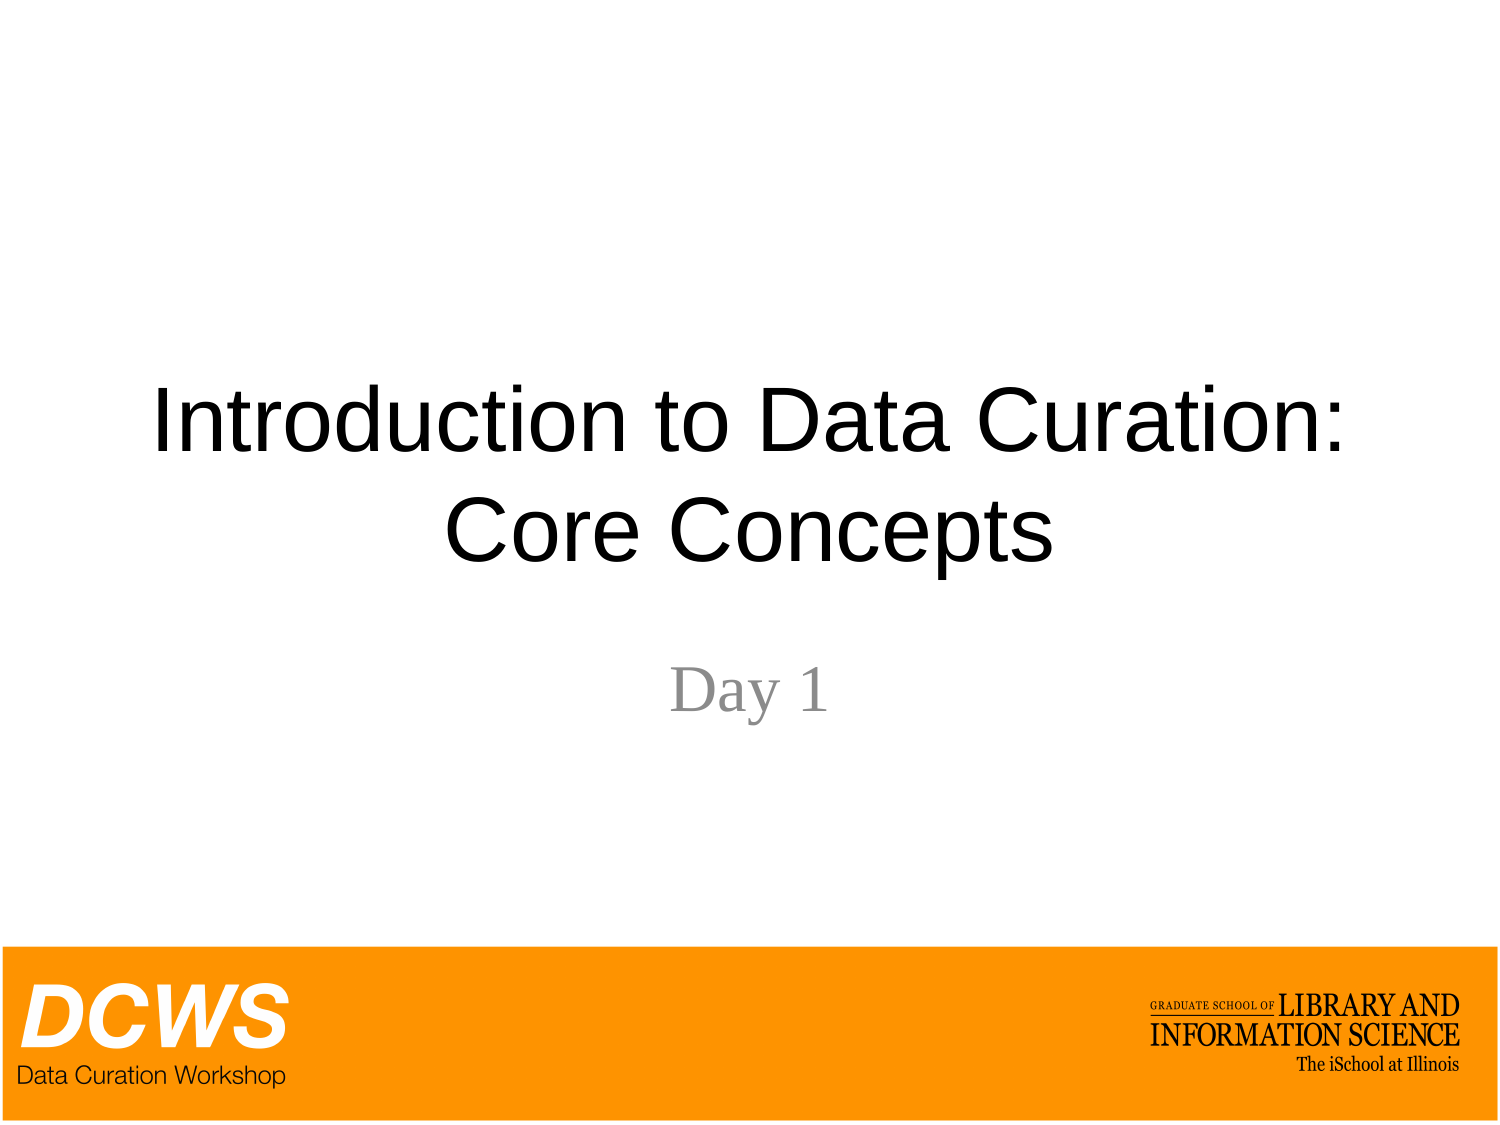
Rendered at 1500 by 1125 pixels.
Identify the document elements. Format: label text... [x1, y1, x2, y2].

title Introduction to Data Curation: Core Concepts [112, 349, 1388, 591]
picture [0, 944, 1500, 1123]
subtitle Day 1 [225, 637, 1275, 925]
